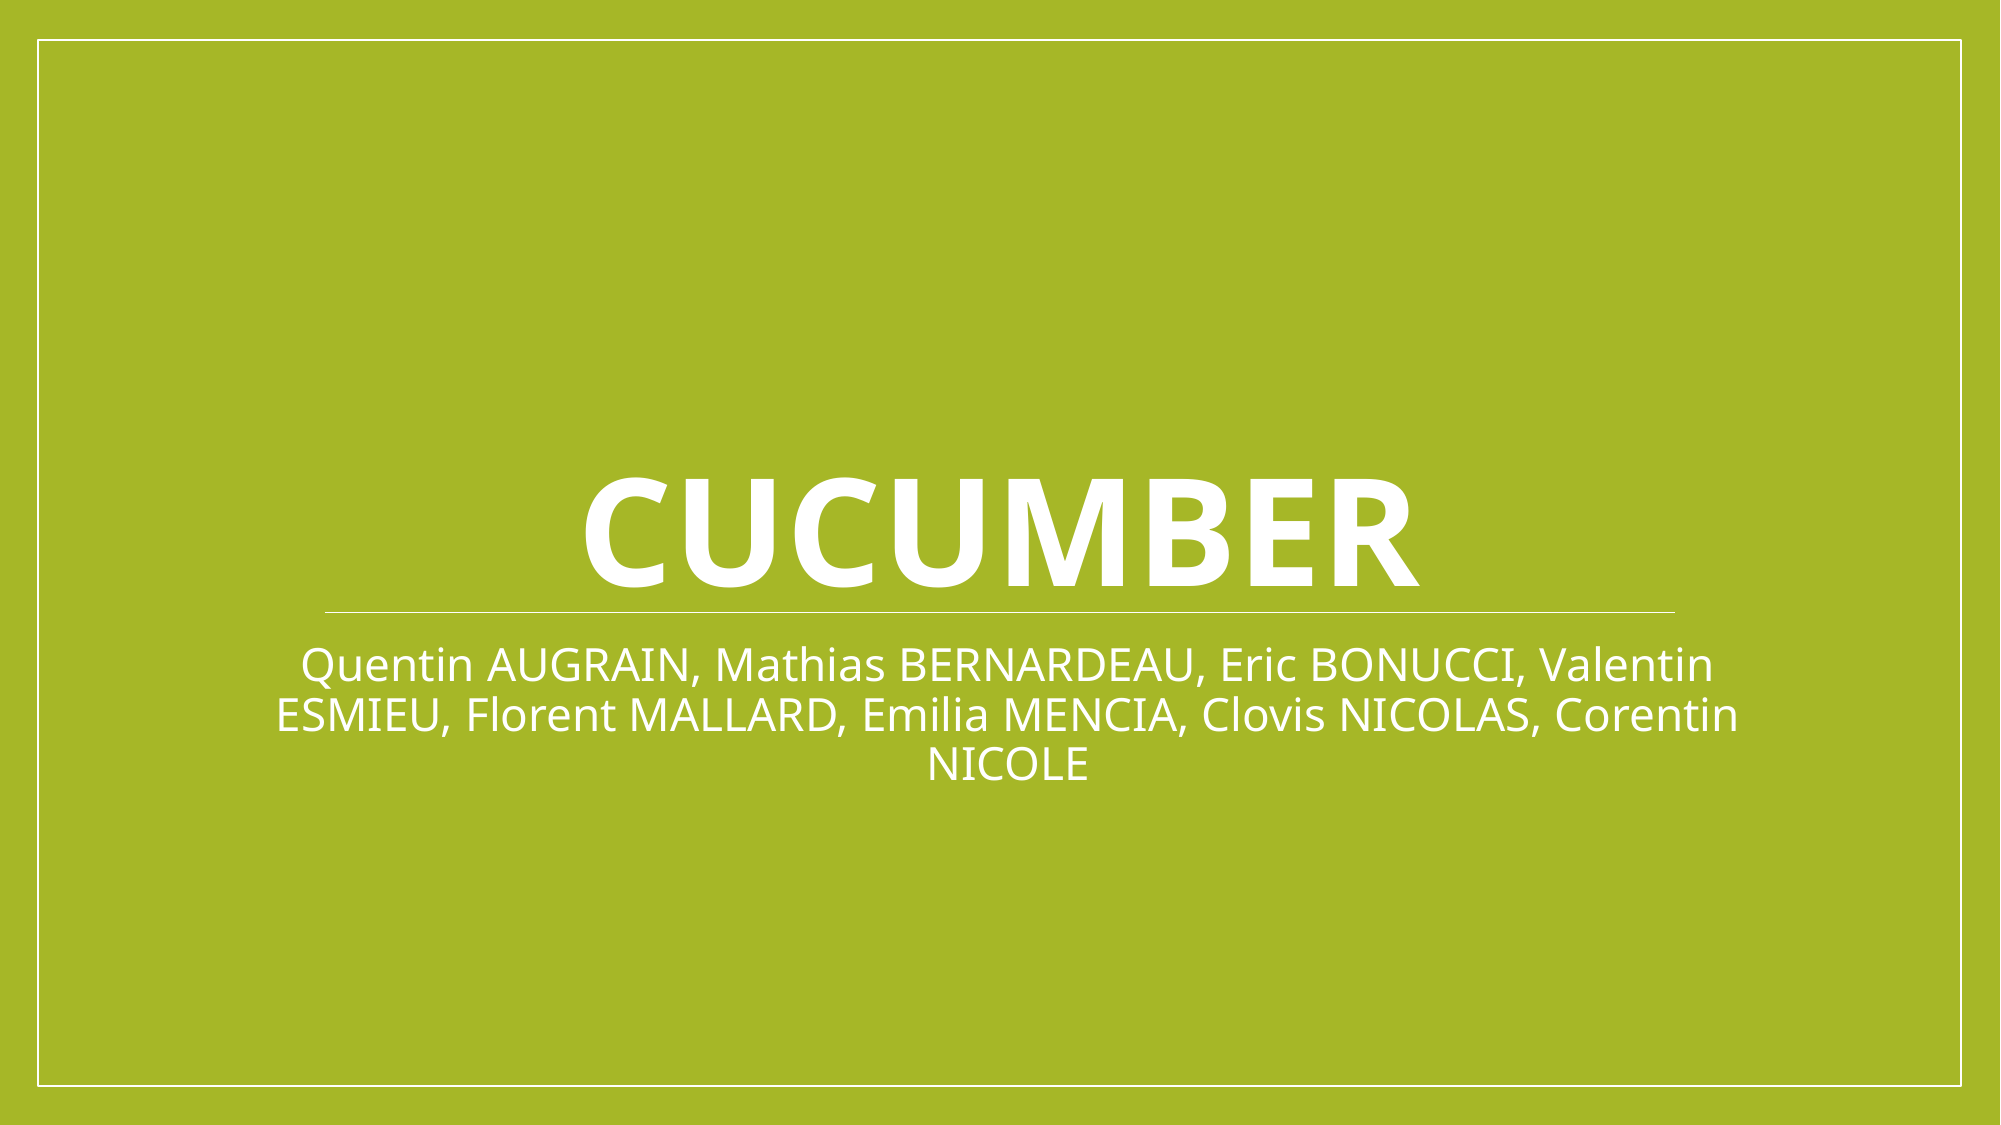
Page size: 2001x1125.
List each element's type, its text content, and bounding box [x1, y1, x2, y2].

title Cucumber [182, 144, 1818, 625]
subtitle Quentin AUGRAIN, Mathias BERNARDEAU, Eric BONUCCI, Valentin ESMIEU, Florent MALLARD, Emilia MENCIA, Clovis NICOLAS, Corentin NICOLE [241, 634, 1775, 863]
